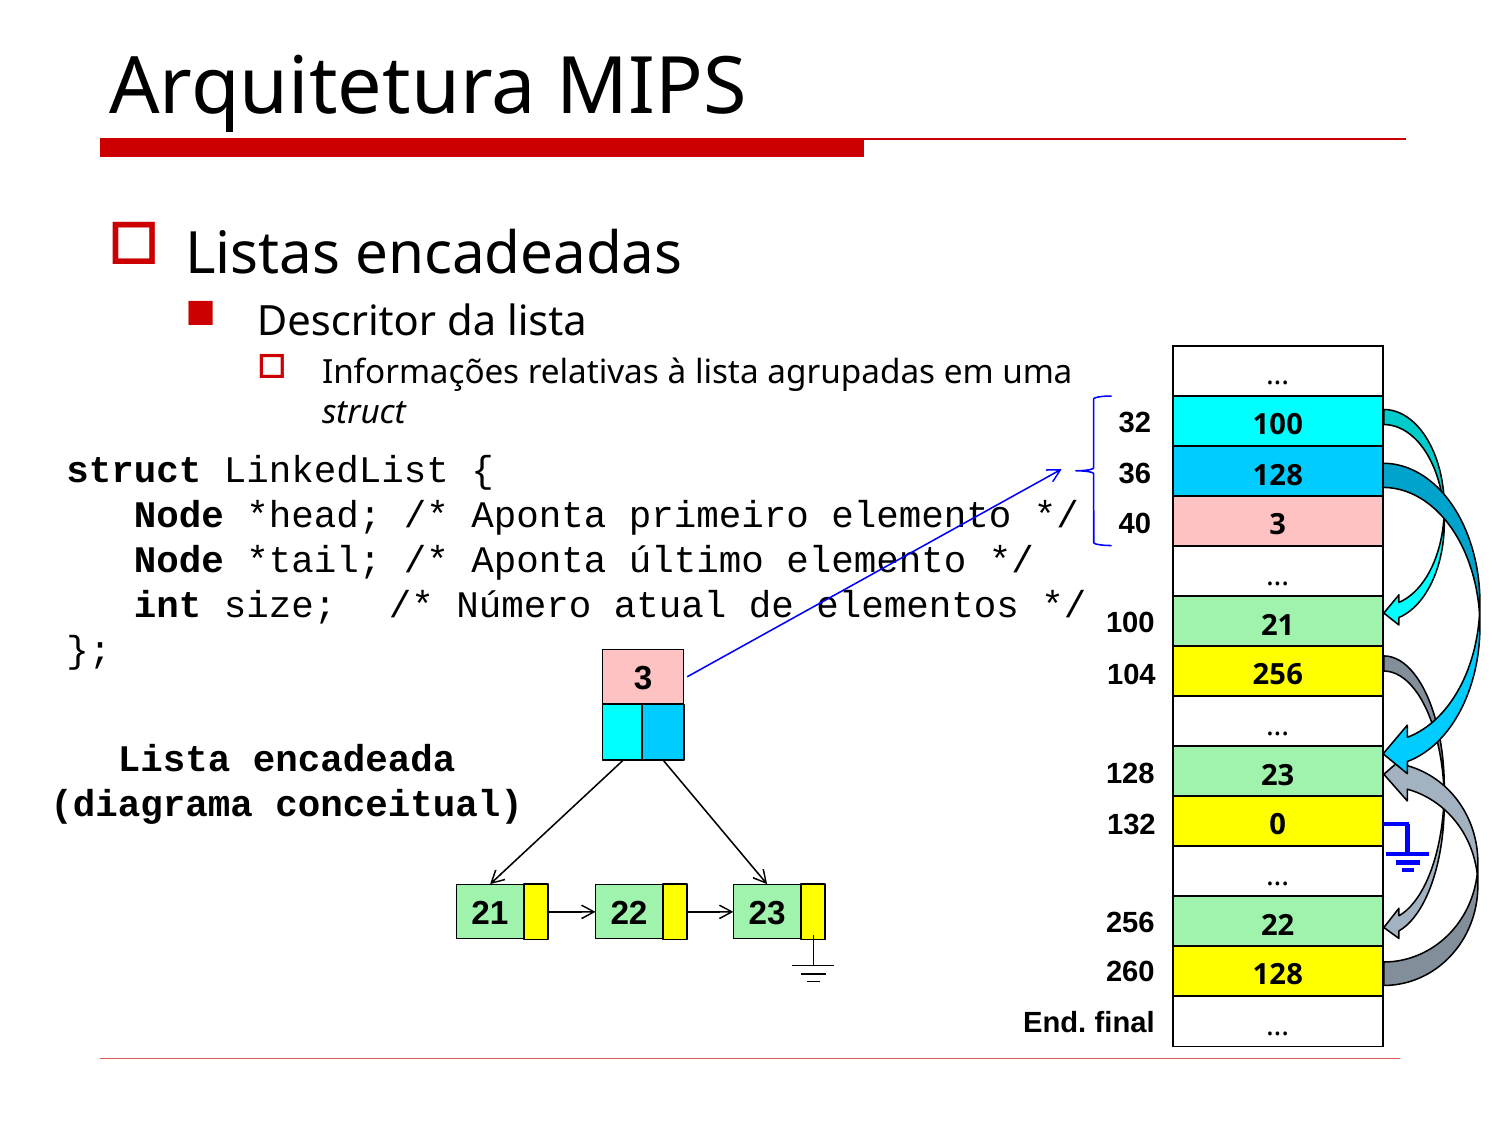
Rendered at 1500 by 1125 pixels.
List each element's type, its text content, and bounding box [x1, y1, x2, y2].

table_cell 21 [1174, 597, 1382, 645]
table_cell ... [1174, 697, 1382, 745]
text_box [686, 395, 1112, 677]
text_box 36 [1116, 446, 1166, 497]
text_box End. final [1008, 995, 1170, 1046]
text_box 128 [1091, 746, 1170, 797]
text_box [1383, 463, 1480, 774]
text_box 100 [1116, 595, 1170, 646]
table_cell 256 [1174, 647, 1382, 695]
text_box 104 [1091, 648, 1171, 698]
text_box 256 [1091, 896, 1170, 945]
table_header ... [1174, 347, 1382, 395]
text_box [1383, 764, 1478, 986]
table_cell 23 [1174, 747, 1382, 795]
table_cell 128 [1174, 447, 1382, 495]
text_box [1383, 519, 1445, 626]
text_box Lista encadeada (diagrama conceitual) [35, 726, 451, 832]
table_cell 100 [1174, 397, 1382, 445]
table_cell 128 [1174, 947, 1382, 995]
list Listas encadeadas Descritor da lista Informações relativas à lista agrupadas em uma struct [92, 207, 1092, 422]
text_box struct LinkedList { Node *head; /* Aponta primeiro elemento */ Node *tail; /* Aponta último elemento */ int size; /* Número atual de elementos */ }; [51, 438, 681, 678]
table_cell 0 [1174, 797, 1382, 845]
title Arquitetura MIPS [93, 49, 1407, 138]
text_box 260 [1091, 945, 1170, 996]
table_cell ... [1174, 547, 1382, 595]
table_cell ... [1174, 847, 1382, 895]
text_box 40 [1116, 497, 1166, 547]
table_cell 3 [1174, 497, 1382, 545]
text_box 32 [1113, 396, 1166, 446]
text_box 132 [1091, 797, 1171, 848]
table_cell 22 [1174, 897, 1382, 945]
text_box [1382, 823, 1429, 871]
table_cell ... [1174, 997, 1382, 1046]
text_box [456, 648, 835, 982]
text_box [1383, 810, 1445, 939]
